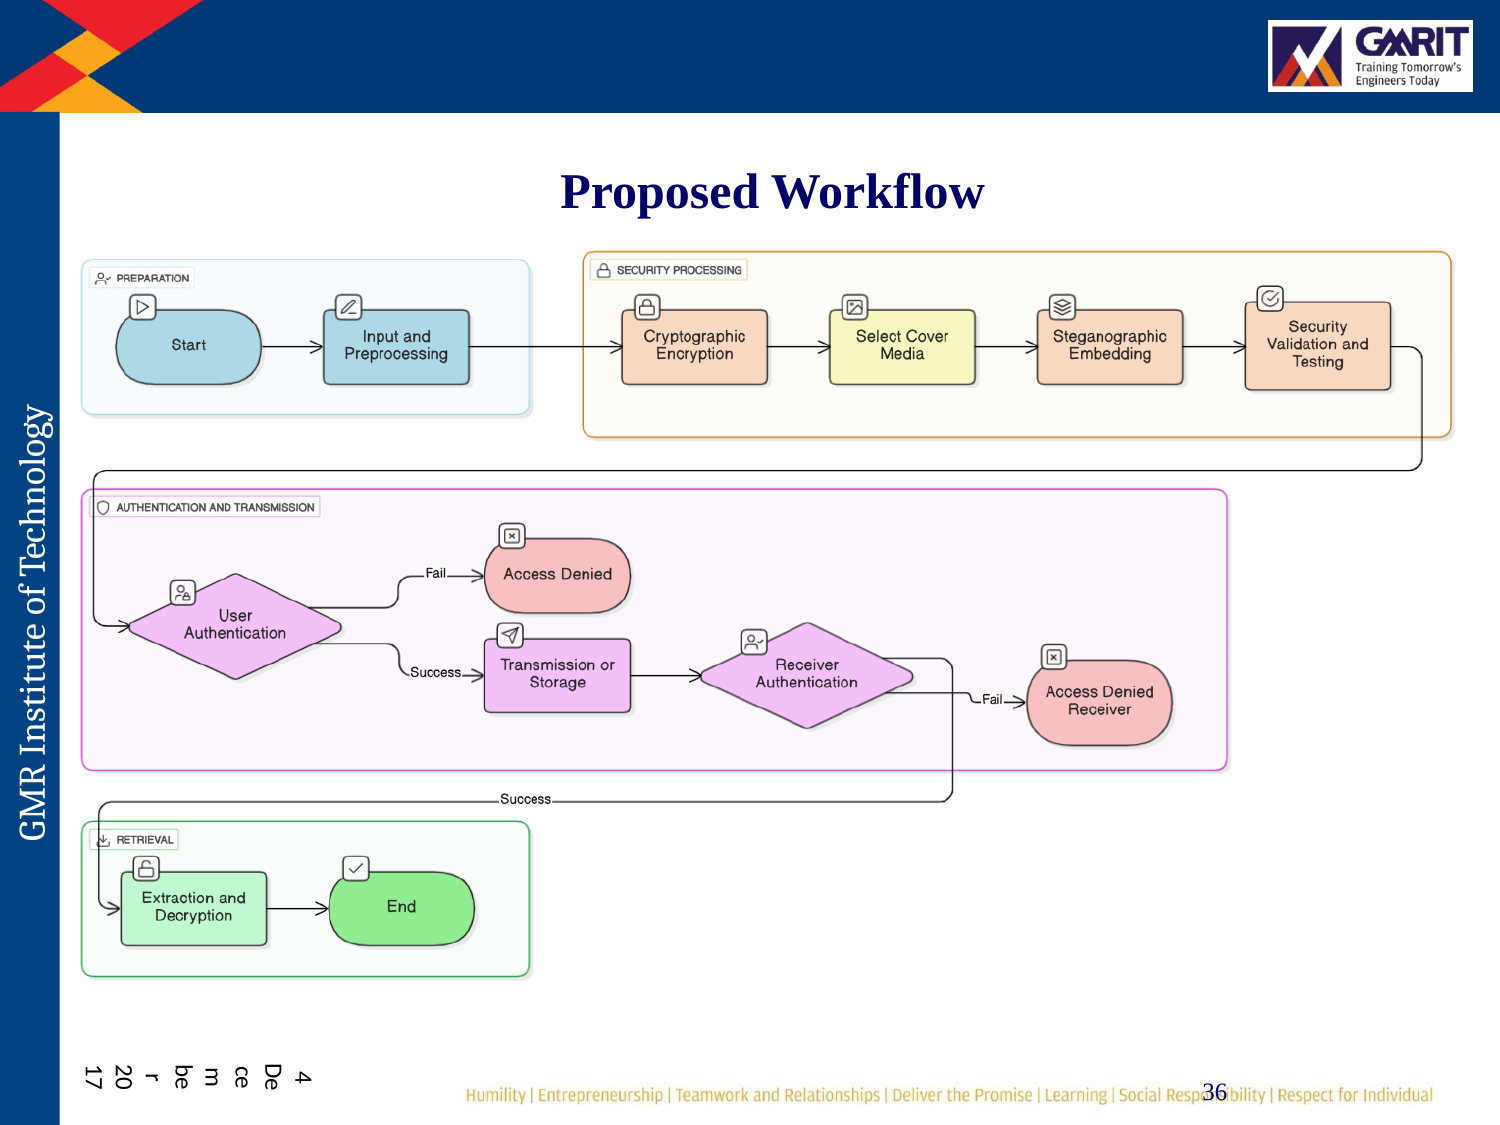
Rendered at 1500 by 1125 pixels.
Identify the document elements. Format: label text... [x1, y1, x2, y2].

picture [73, 238, 1460, 985]
slide_number 36 [1187, 1068, 1500, 1120]
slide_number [73, 1044, 331, 1107]
text_box Proposed Workflow [545, 151, 1013, 227]
picture [0, 0, 1500, 113]
picture [462, 1082, 1187, 1107]
